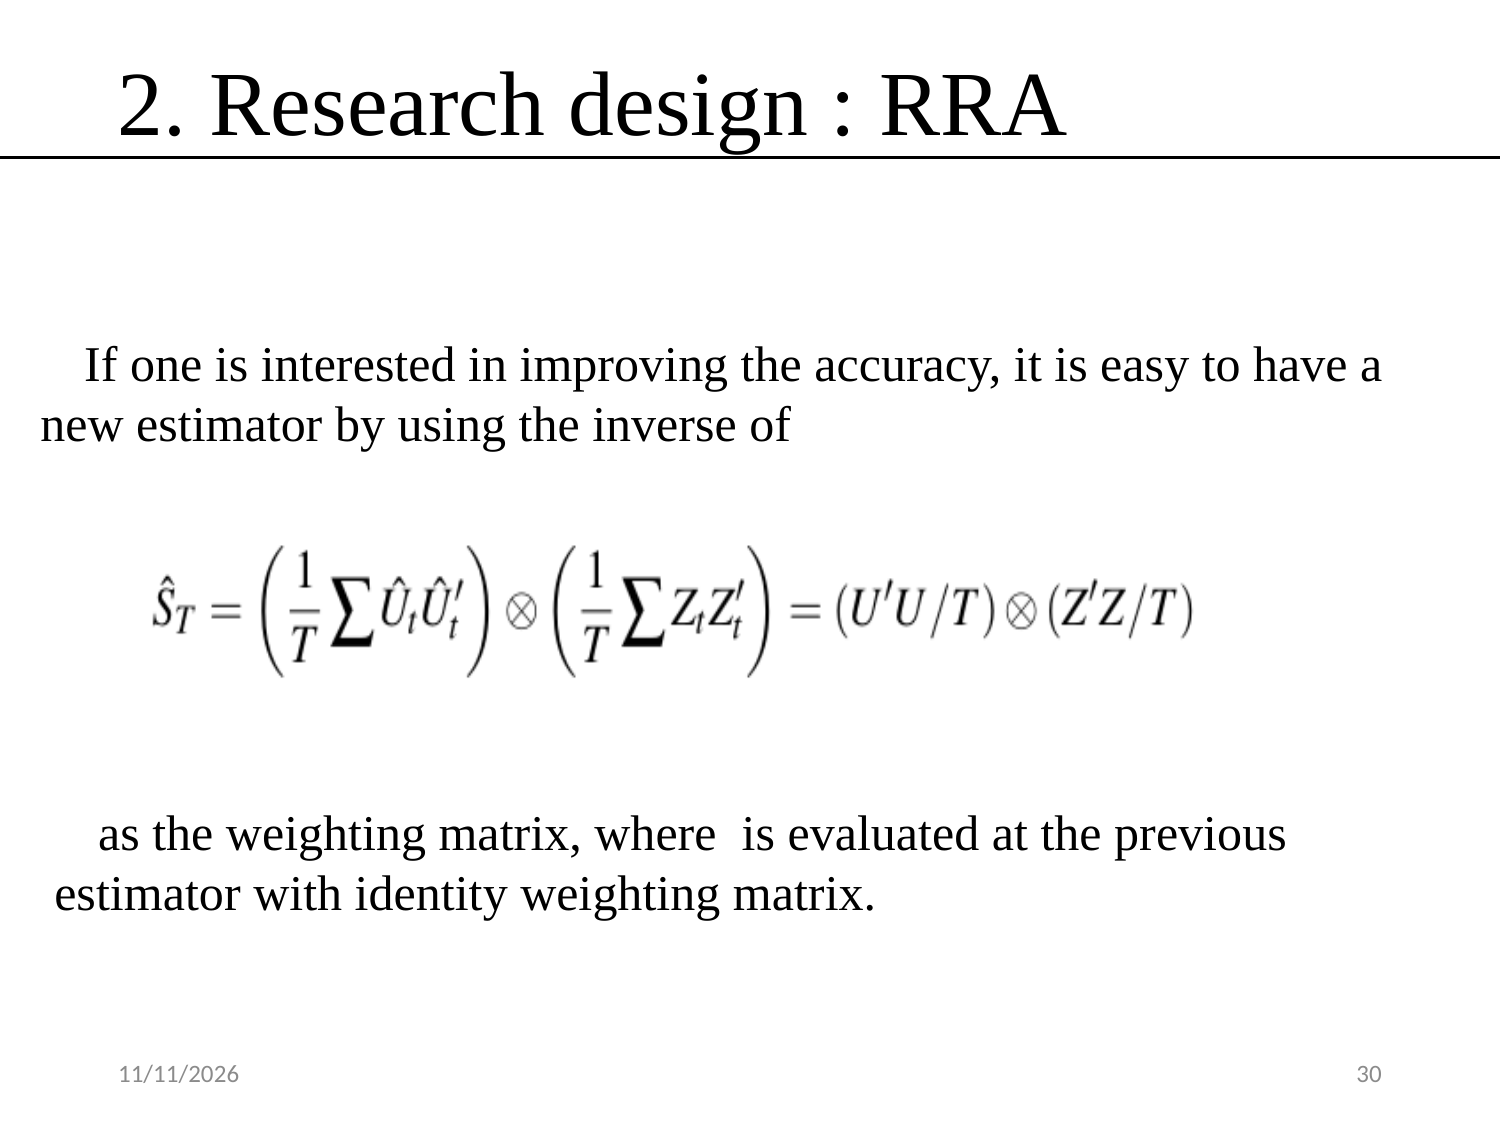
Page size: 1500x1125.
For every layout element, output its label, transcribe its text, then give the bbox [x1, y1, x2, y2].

text_box 2. Research design : RRA [103, 48, 1397, 153]
text_box If one is interested in improving the accuracy, it is easy to have a new estimator by using the inverse of [25, 324, 1462, 460]
picture [125, 531, 1213, 711]
slide_number 30 [1059, 1042, 1397, 1103]
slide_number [103, 1042, 441, 1103]
